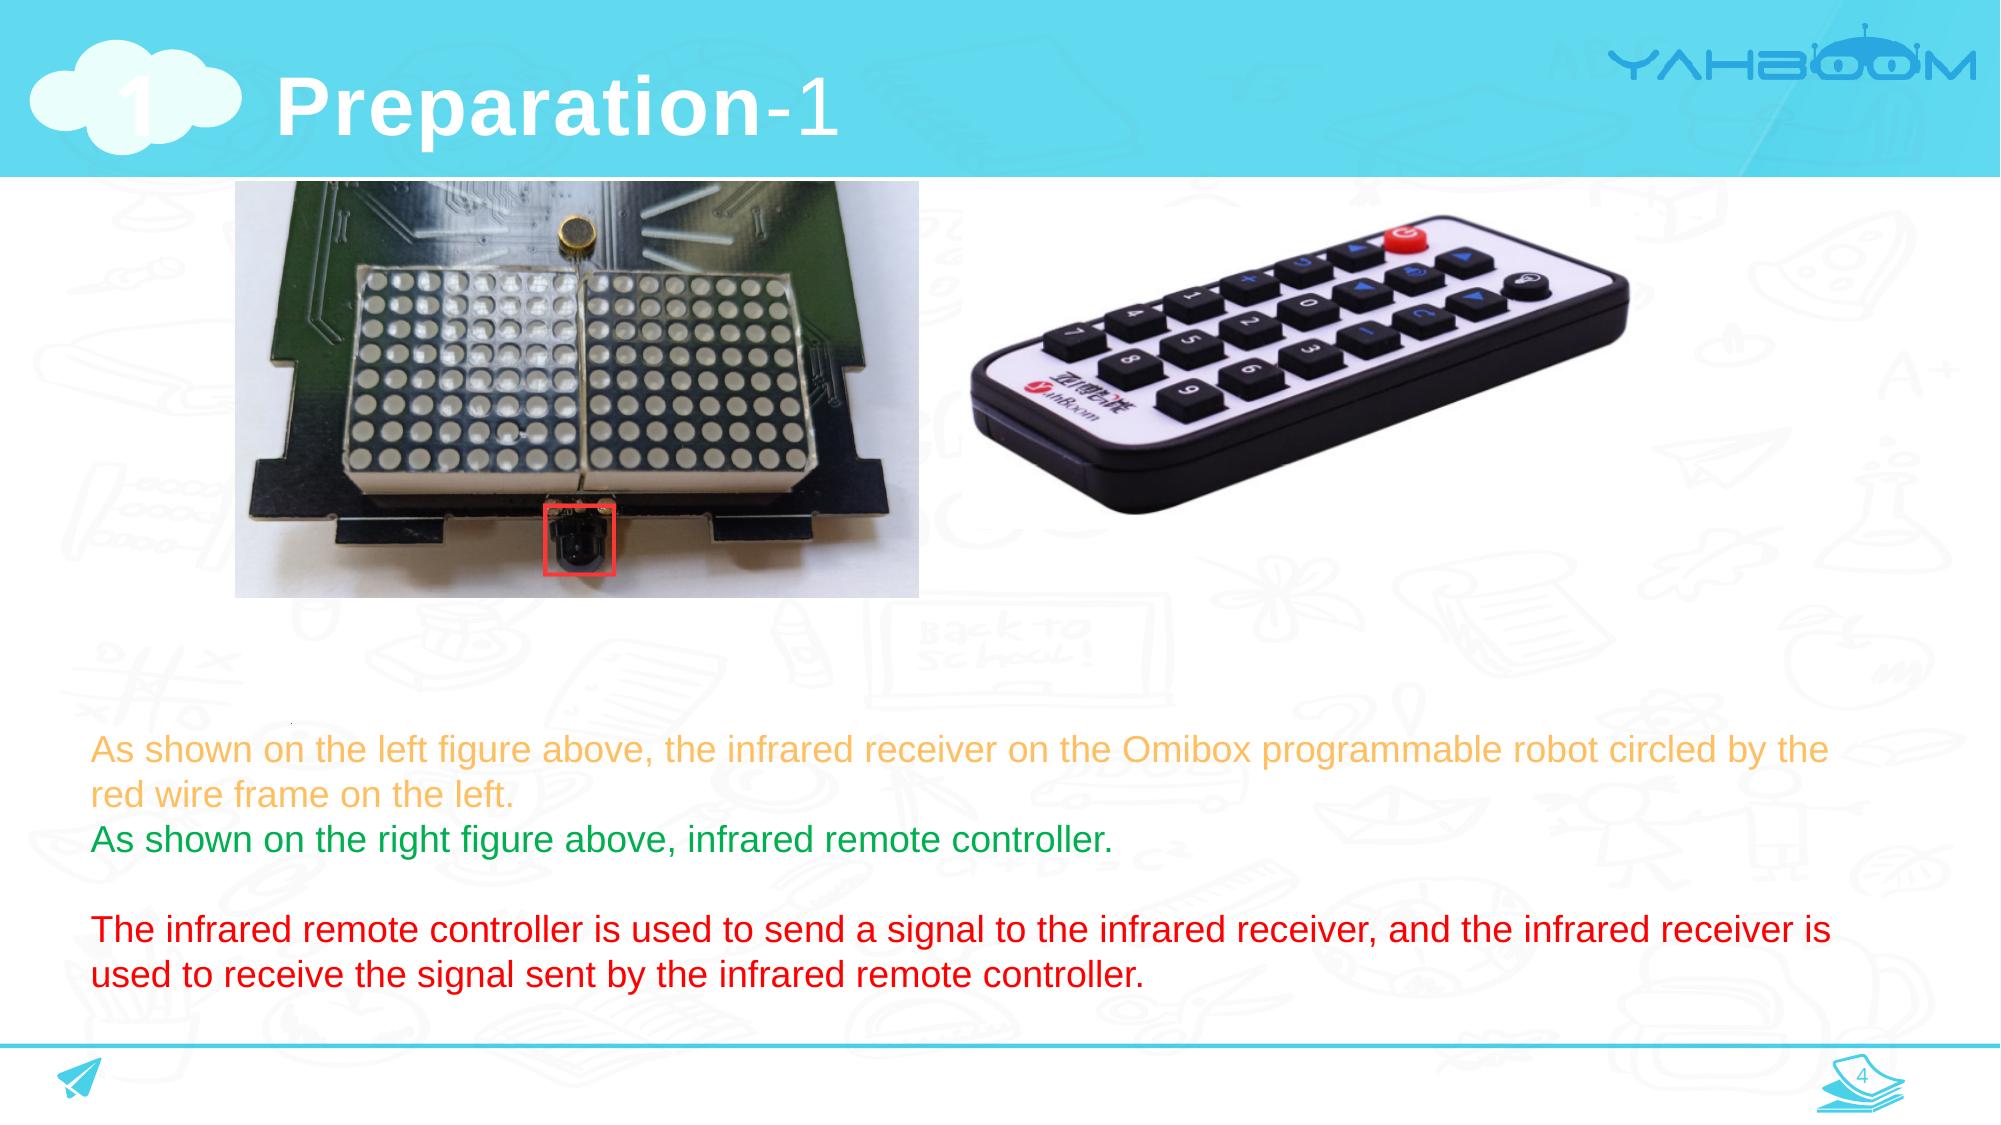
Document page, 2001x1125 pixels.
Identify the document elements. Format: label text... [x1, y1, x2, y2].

text_box As shown on the left figure above, the infrared receiver on the Omibox programmable robot circled by the red wire frame on the left. As shown on the right figure above, infrared remote controller. The infrared remote controller is used to send a signal to the infrared receiver, and the infrared receiver is used to receive the signal sent by the infrared remote controller. [75, 717, 1885, 1003]
text_box 1 [98, 44, 177, 160]
picture [235, 181, 919, 598]
text_box Preparation-1 [260, 44, 857, 160]
picture [0, 0, 2001, 1125]
picture [962, 207, 1635, 529]
